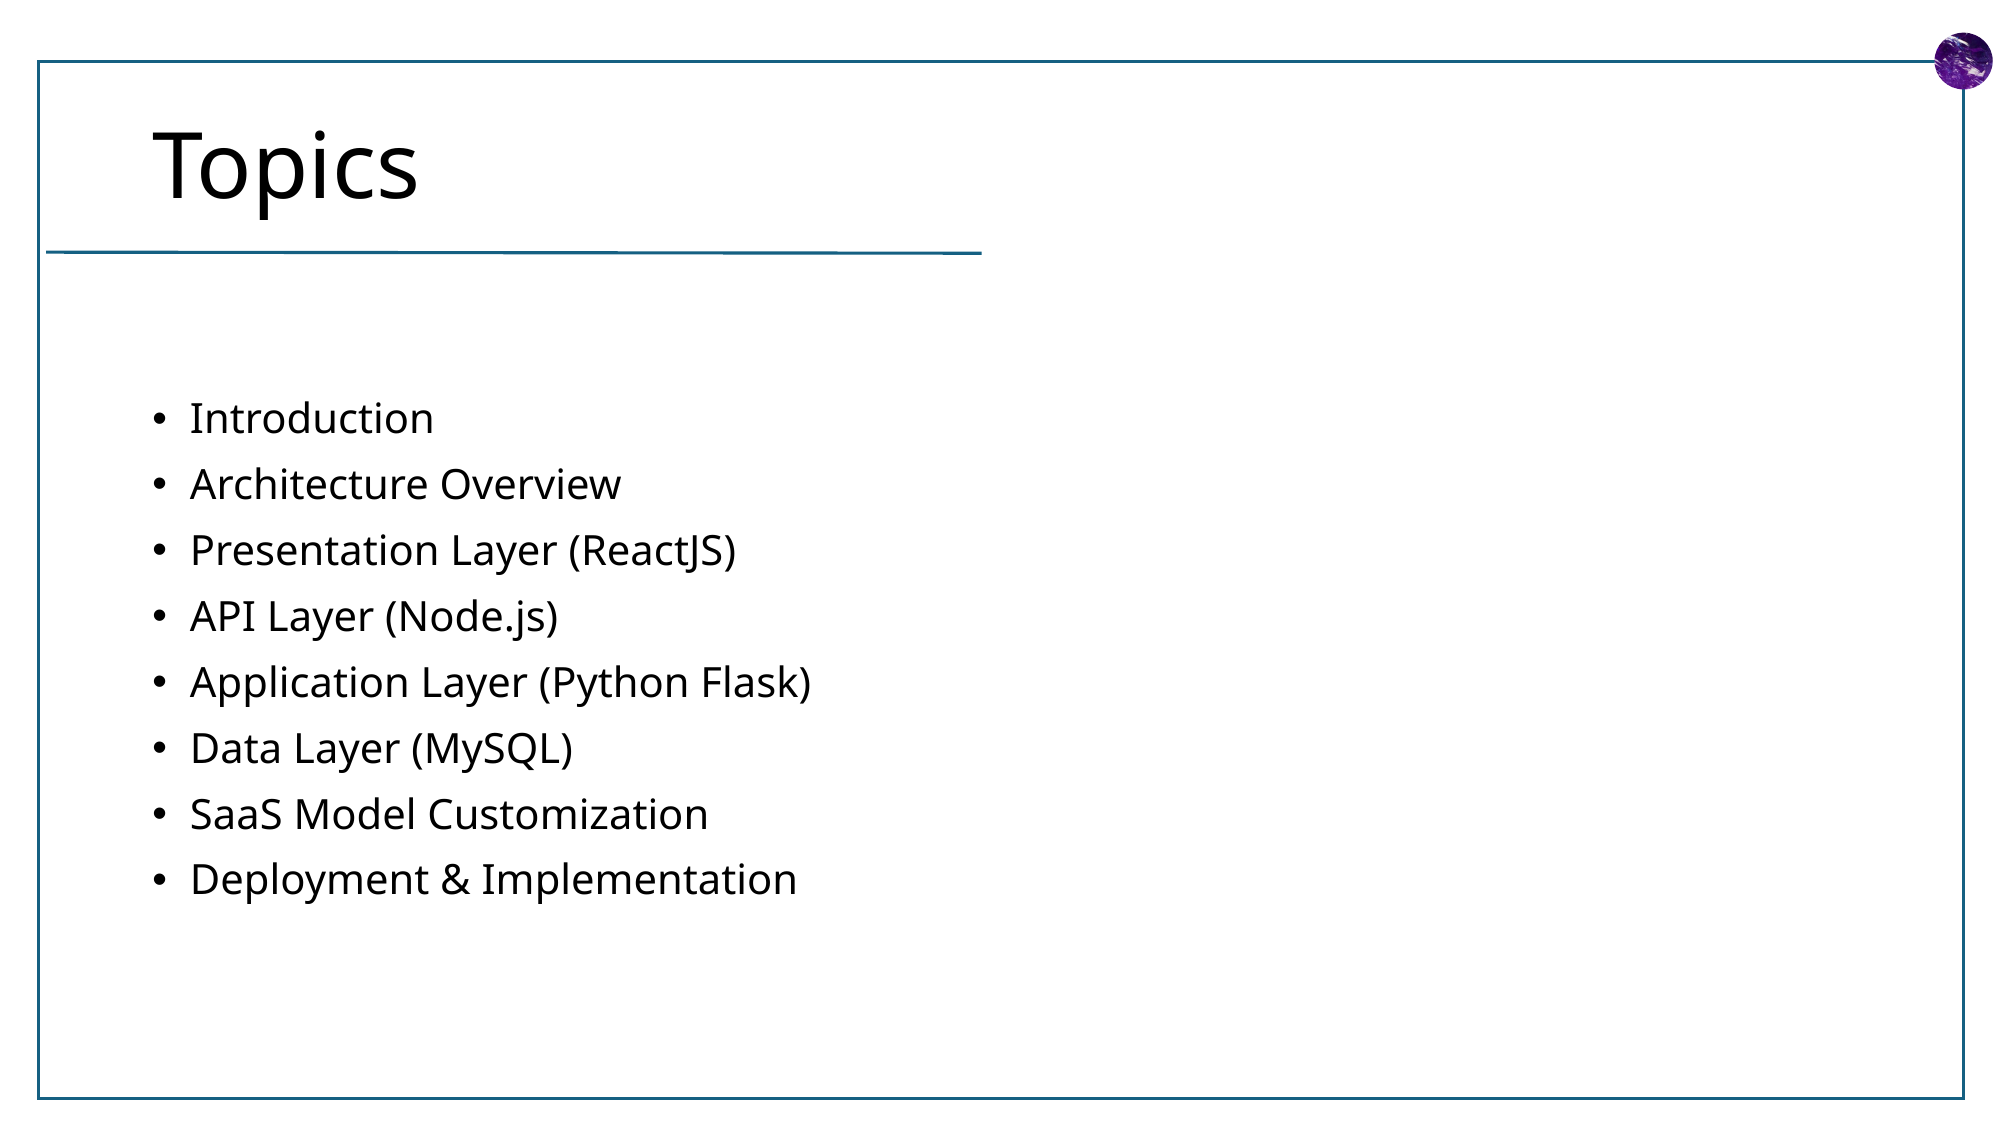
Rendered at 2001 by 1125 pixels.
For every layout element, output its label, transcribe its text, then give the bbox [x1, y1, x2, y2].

picture [1933, 32, 1994, 90]
title Topics [137, 59, 1863, 278]
list Introduction Architecture Overview Presentation Layer (ReactJS) API Layer (Node.js) Application Layer (Python Flask) Data Layer (MySQL) SaaS Model Customization Deployment & Implementation [137, 299, 1863, 1014]
text_box [37, 60, 1965, 1100]
